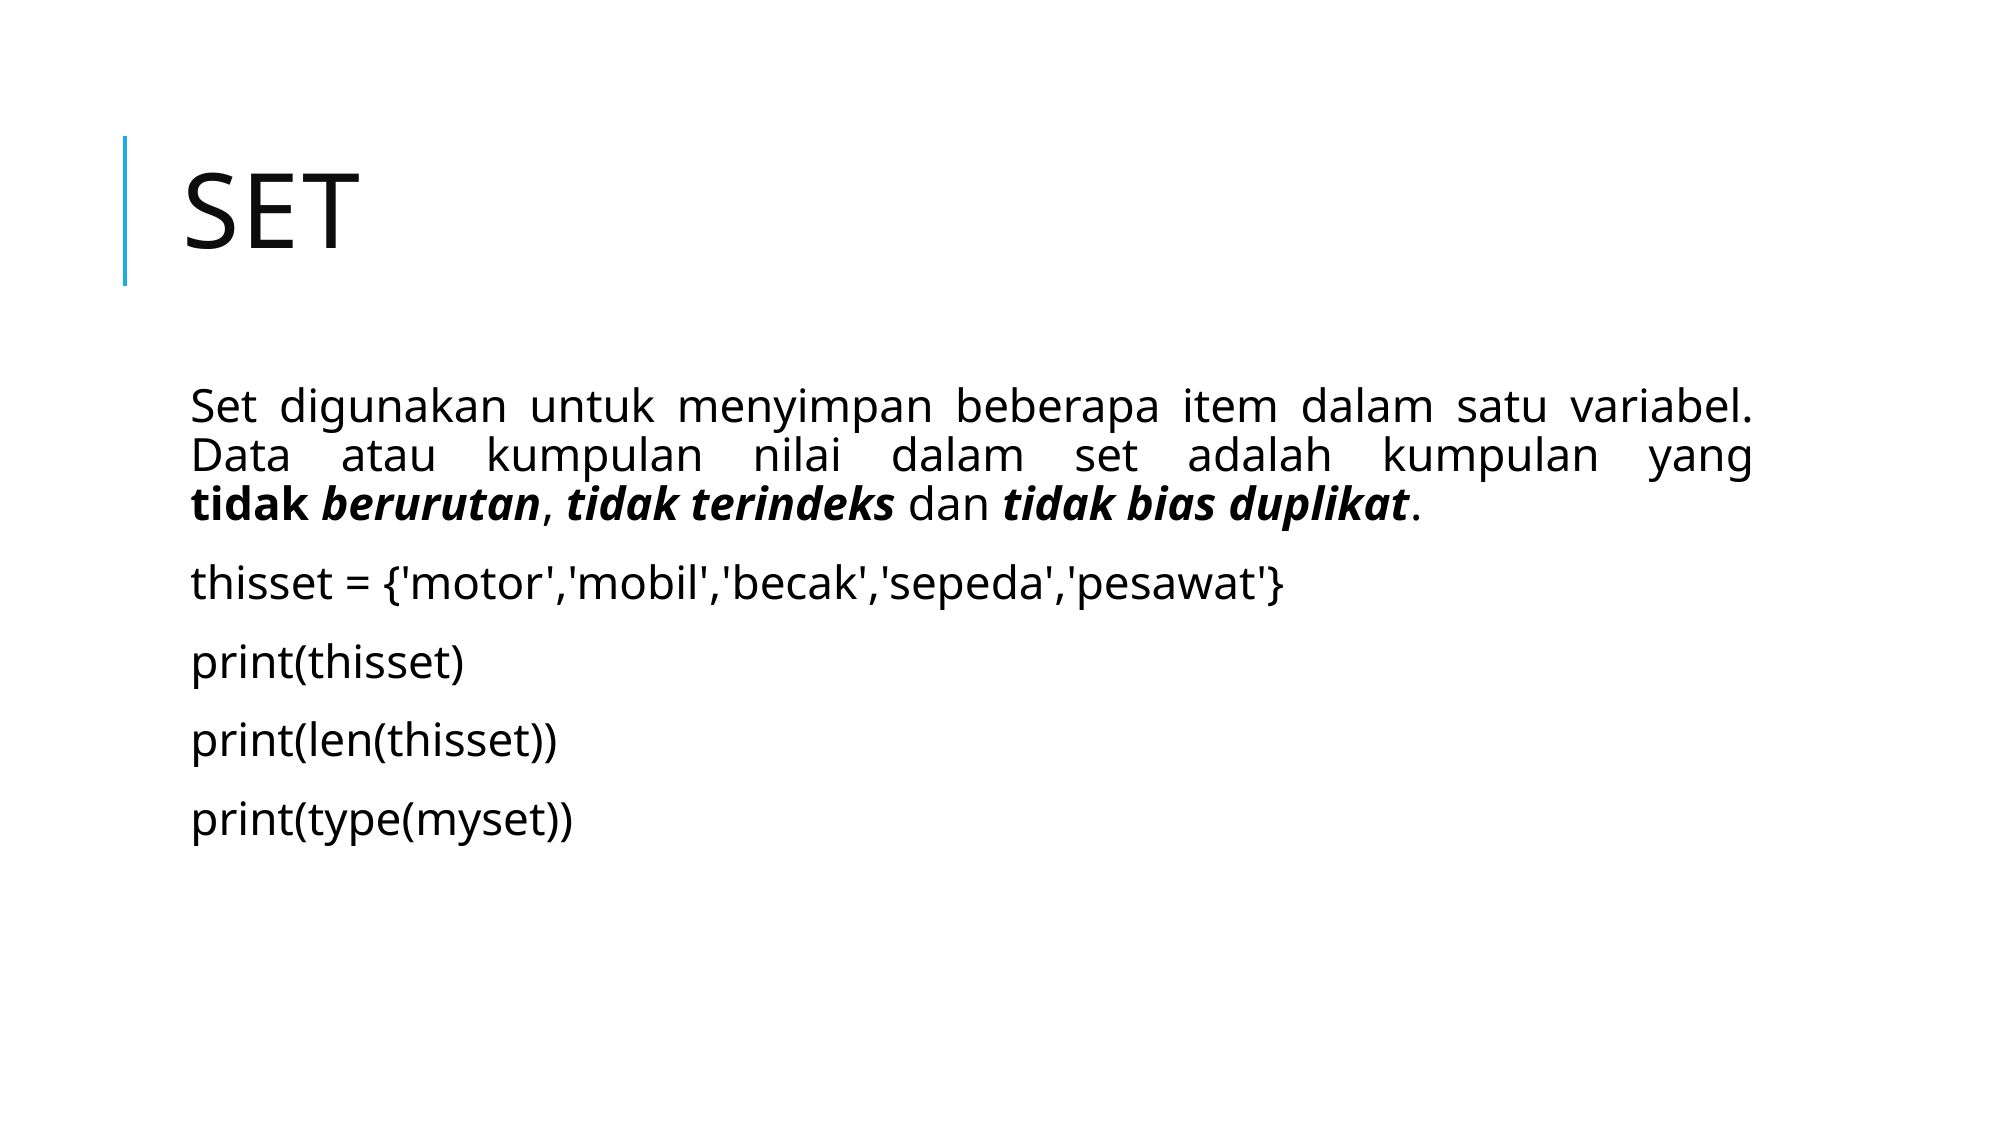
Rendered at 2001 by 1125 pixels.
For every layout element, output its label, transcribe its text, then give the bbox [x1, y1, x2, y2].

list Set digunakan untuk menyimpan beberapa item dalam satu variabel. Data atau kumpulan nilai dalam set adalah kumpulan yang tidak berurutan, tidak terindeks dan tidak bias duplikat. thisset = {'motor','mobil','becak','sepeda','pesawat'} print(thisset) print(len(thisset)) print(type(myset)) [168, 375, 1763, 1035]
title Set [168, 96, 1763, 342]
